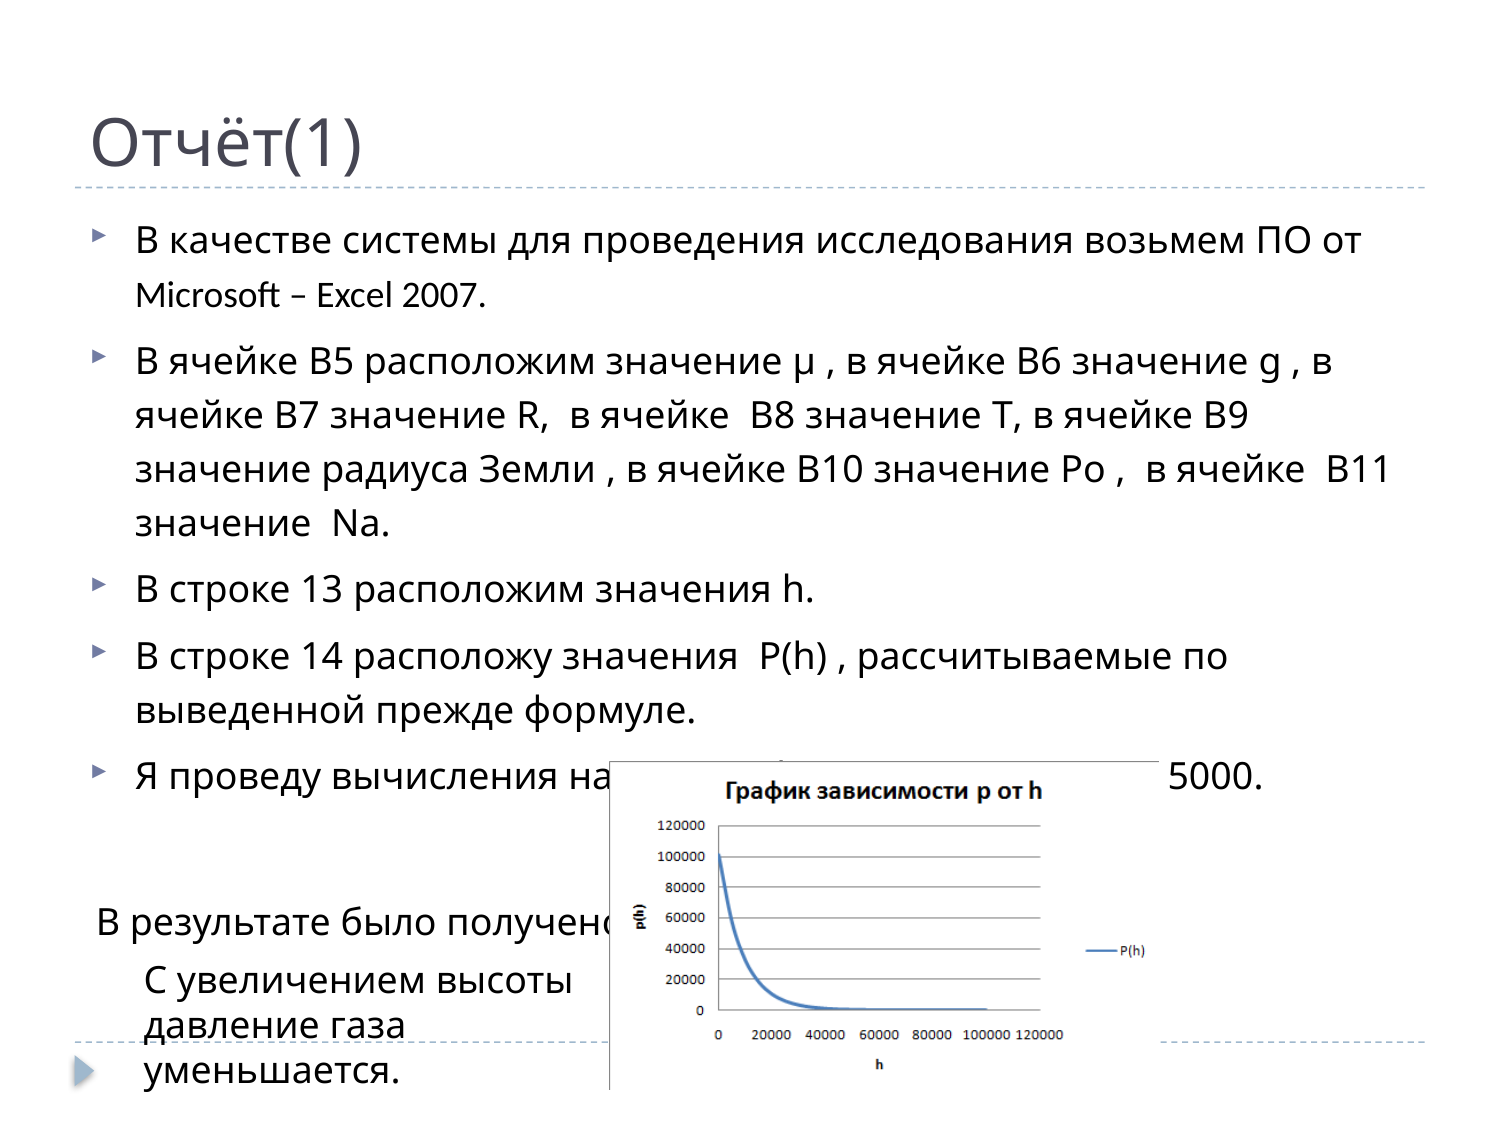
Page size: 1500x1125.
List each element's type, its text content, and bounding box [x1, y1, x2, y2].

picture [609, 761, 1159, 1090]
text_box С увеличением высоты давление газа уменьшается. [128, 949, 606, 1099]
list В качестве системы для проведения исследования возьмем ПО от Microsoft – Excel 2007. В ячейке B5 расположим значение μ , в ячейке B6 значение g , в ячейке B7 значение R, в ячейке B8 значение T, в ячейке B9 значение радиуса Земли , в ячейке B10 значение Po , в ячейке B11 значение Na. В строке 13 расположим значения h. В строке 14 расположу значения P(h) , рассчитываемые по выведенной прежде формуле. Я проведу вычисления на отрезке h ϵ (0;10000) с шагом 5000. [75, 200, 1425, 1010]
text_box В результате было получено: [81, 890, 603, 951]
title Отчёт(1) [75, 24, 1425, 188]
